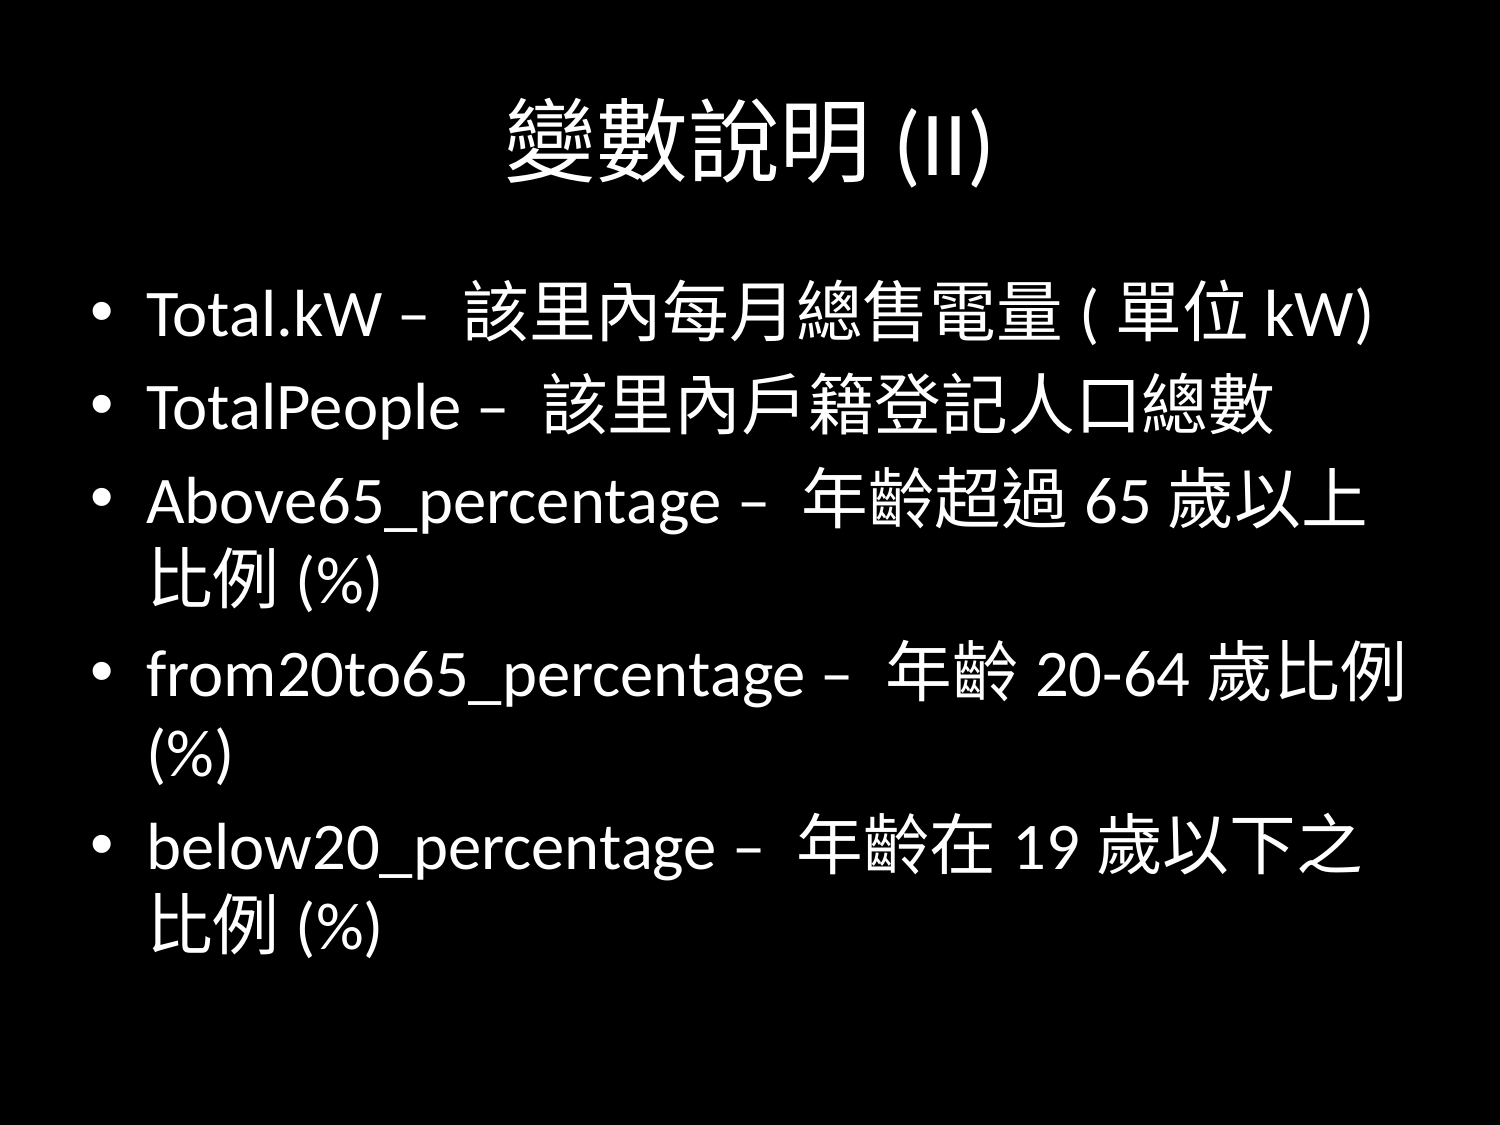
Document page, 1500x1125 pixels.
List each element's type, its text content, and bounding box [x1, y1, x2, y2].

title 變數說明(II) [75, 45, 1425, 233]
list Total.kW – 該里內每月總售電量(單位kW) TotalPeople – 該里內戶籍登記人口總數 Above65_percentage – 年齡超過65歲以上比例(%) from20to65_percentage – 年齡20-64歲比例(%) below20_percentage – 年齡在19歲以下之比例(%) [75, 262, 1425, 1005]
